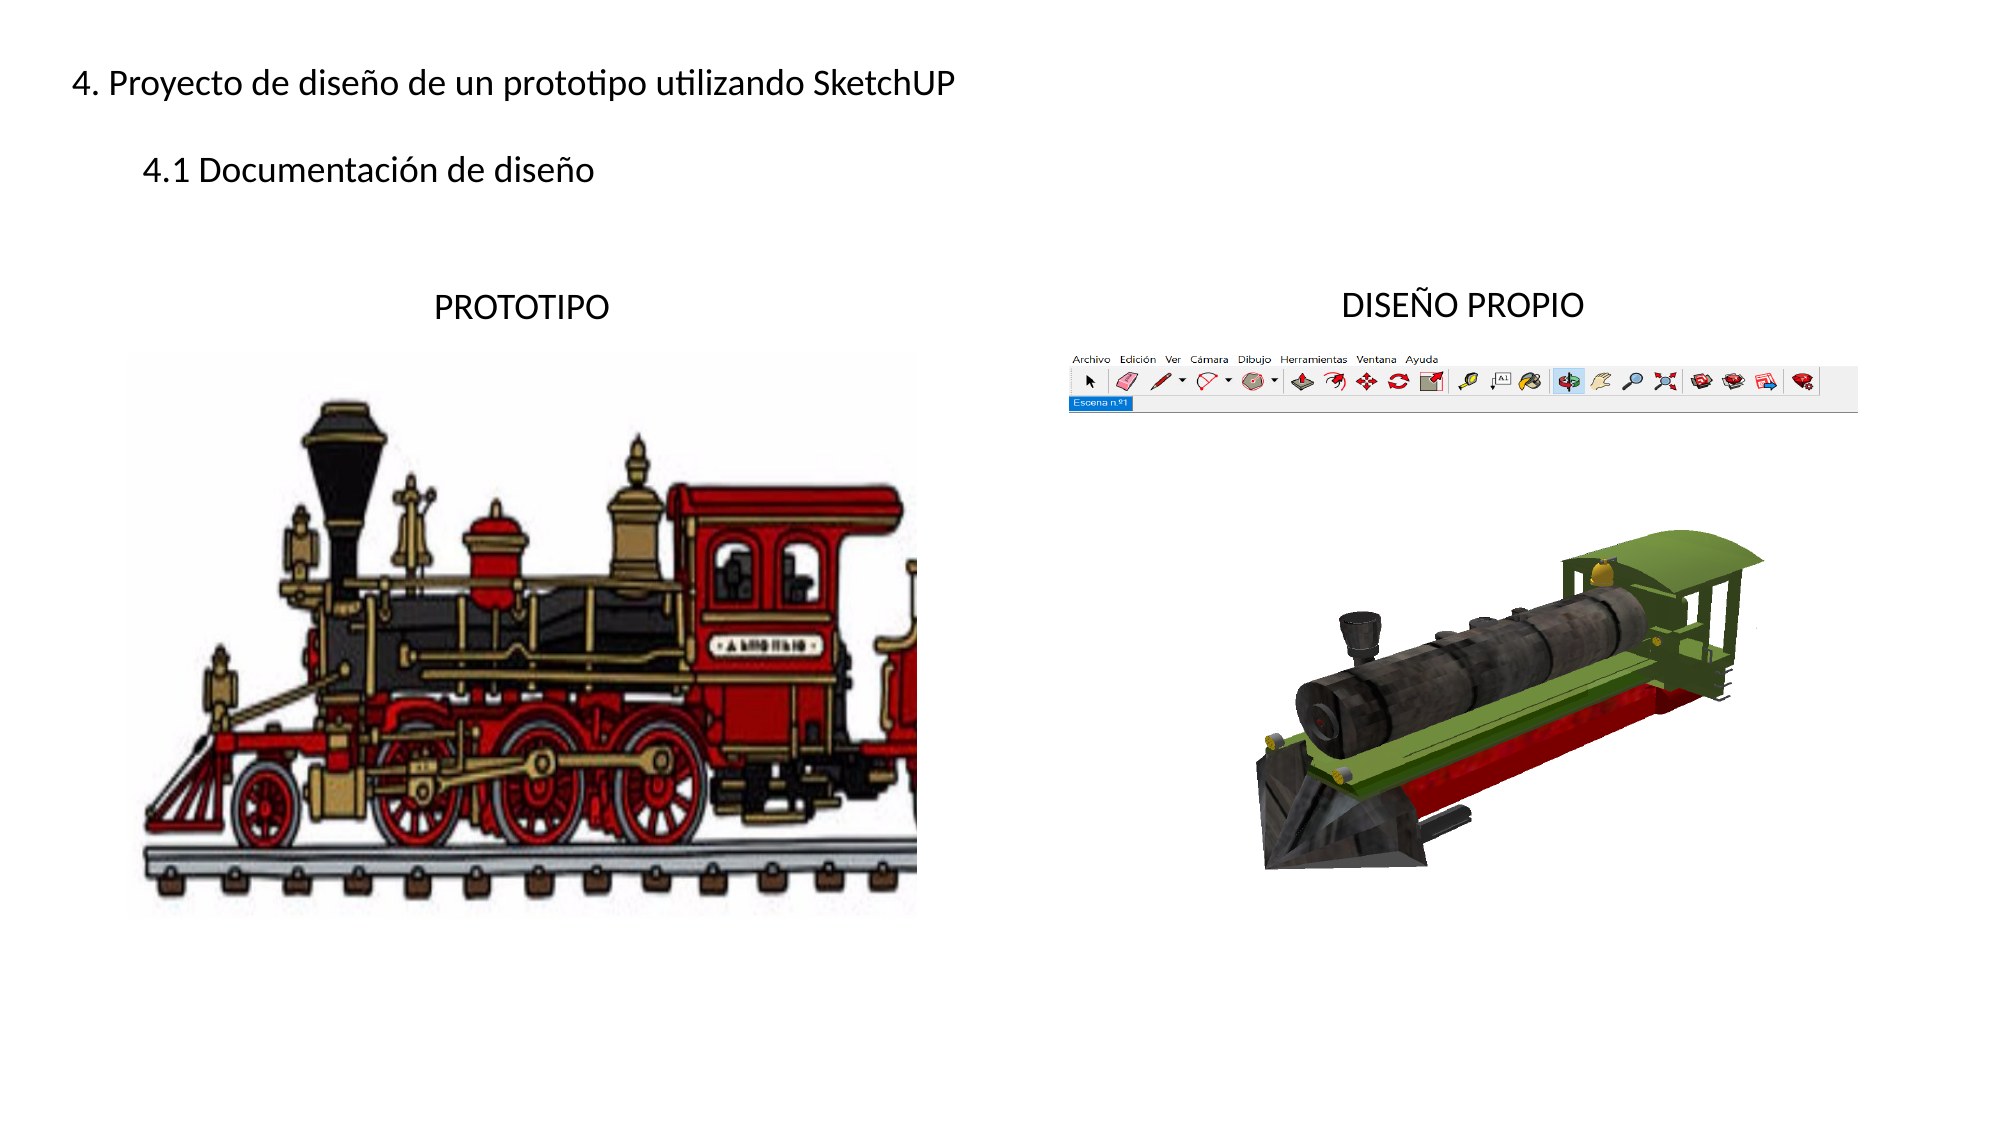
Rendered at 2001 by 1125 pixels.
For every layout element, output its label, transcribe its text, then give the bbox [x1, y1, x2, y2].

text_box 4.1 Documentación de diseño [127, 138, 1065, 198]
text_box PROTOTIPO [127, 274, 917, 335]
text_box DISEÑO PROPIO [1069, 272, 1858, 353]
picture [1069, 353, 1858, 920]
text_box 4. Proyecto de diseño de un prototipo utilizando SketchUP [57, 50, 994, 111]
picture [127, 353, 917, 920]
